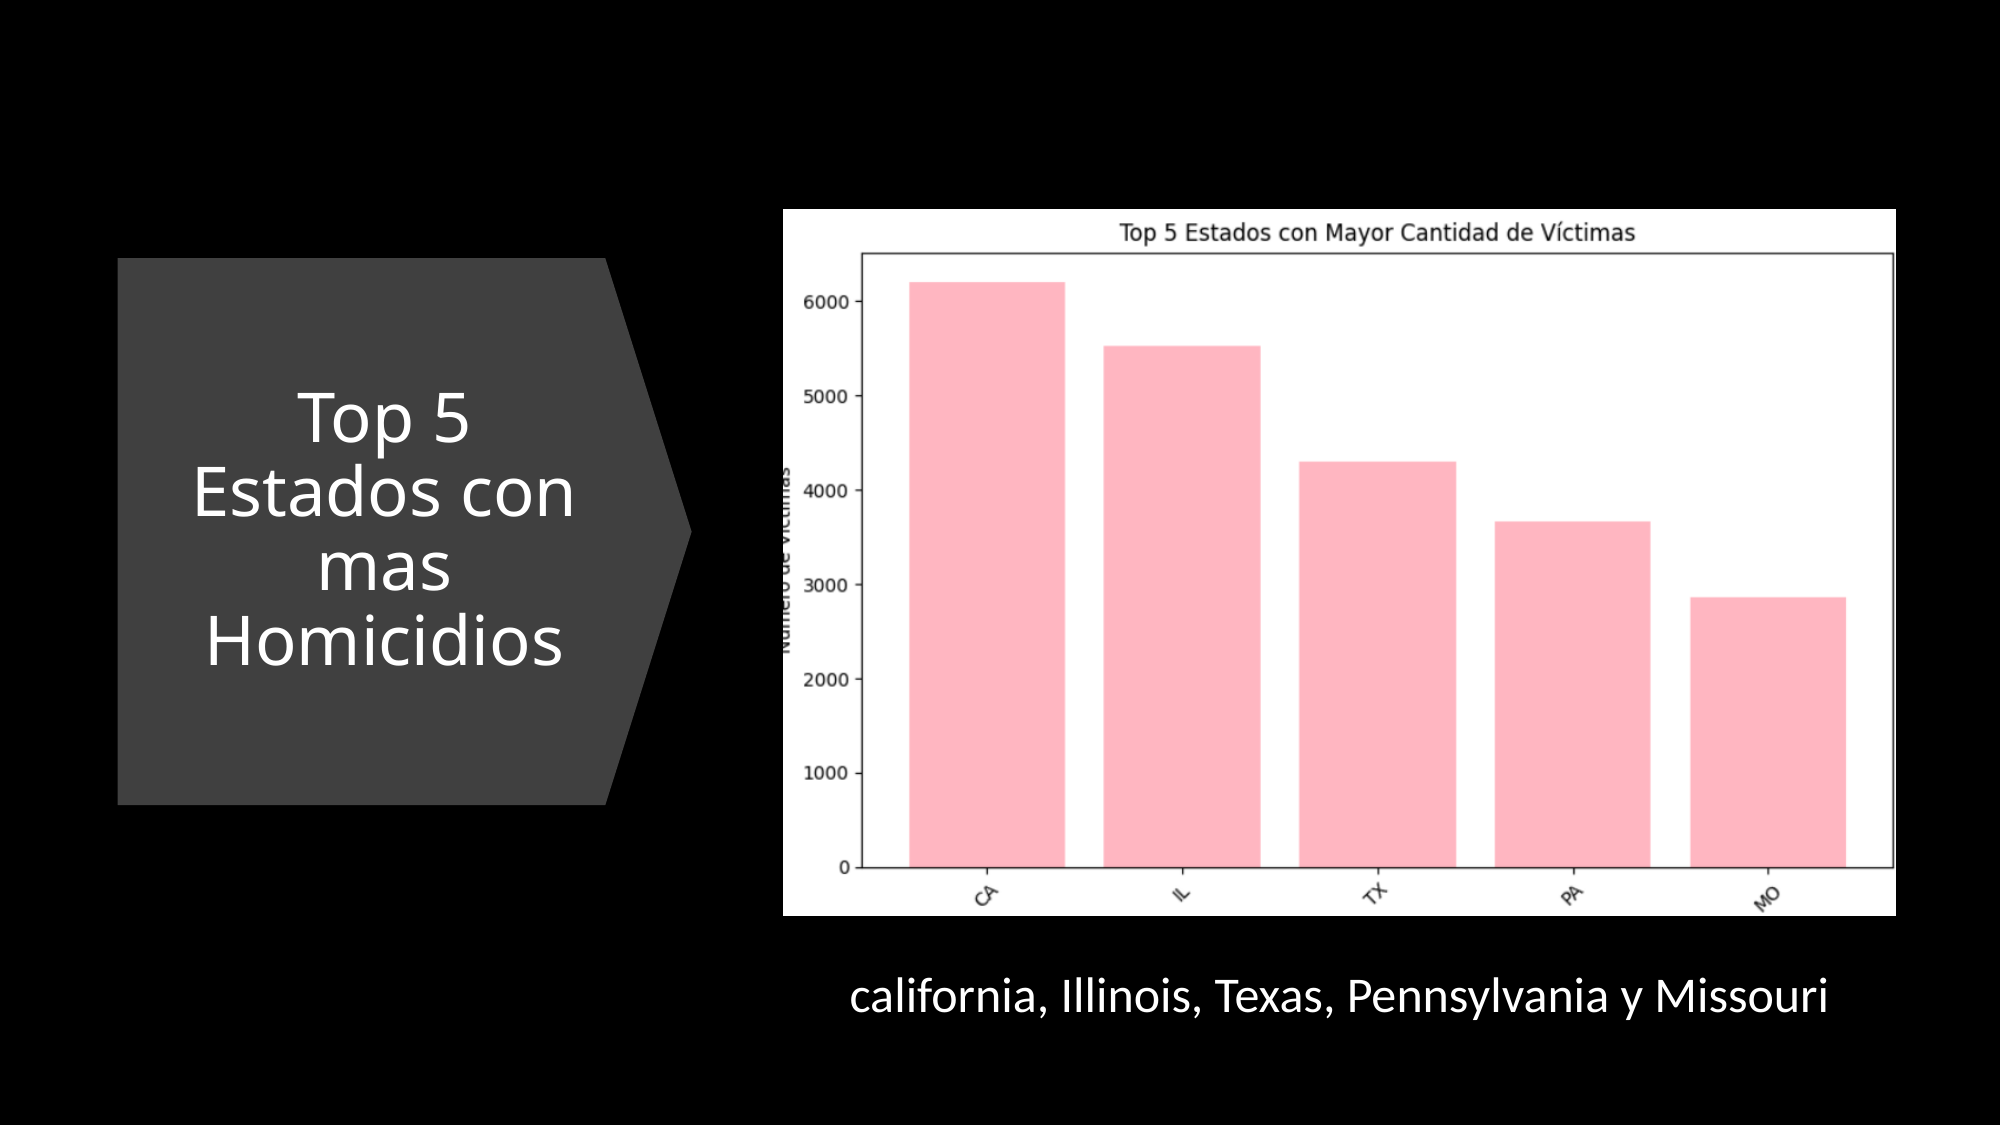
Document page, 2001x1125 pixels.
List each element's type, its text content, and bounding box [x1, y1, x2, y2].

picture [783, 209, 1896, 916]
text_box [116, 257, 693, 807]
text_box Top 5 Estados con mas Homicidios [168, 322, 601, 741]
text_box california, Illinois, Texas, Pennsylvania y Missouri [783, 954, 1896, 1030]
